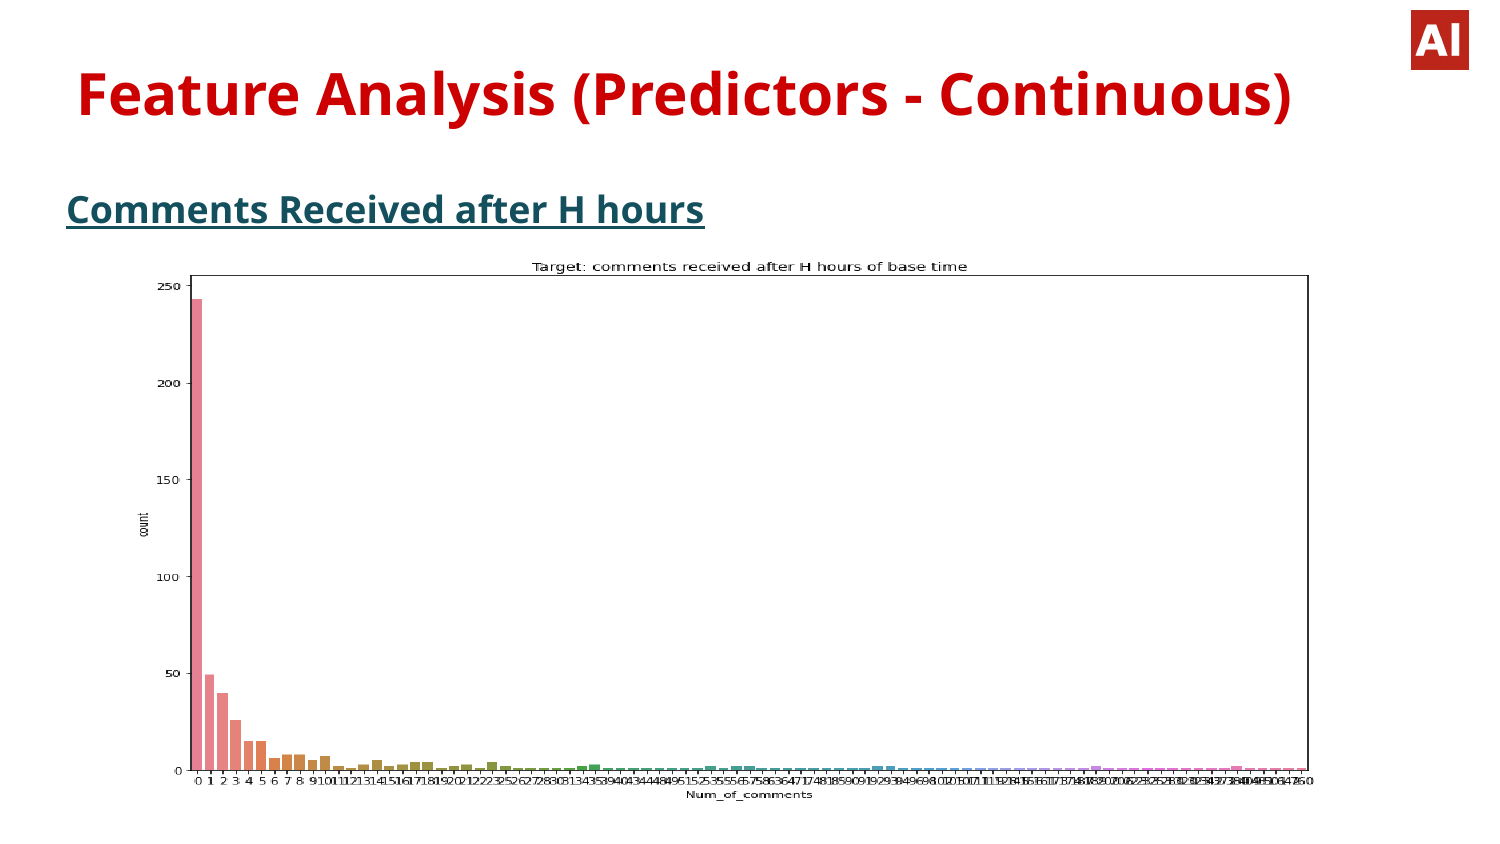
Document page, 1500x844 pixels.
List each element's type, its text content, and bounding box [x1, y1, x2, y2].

list Comments Received after H hours [51, 164, 1449, 725]
picture [1411, 10, 1469, 70]
title Feature Analysis (Predictors - Continuous) [61, 42, 1459, 137]
picture [128, 254, 1324, 806]
